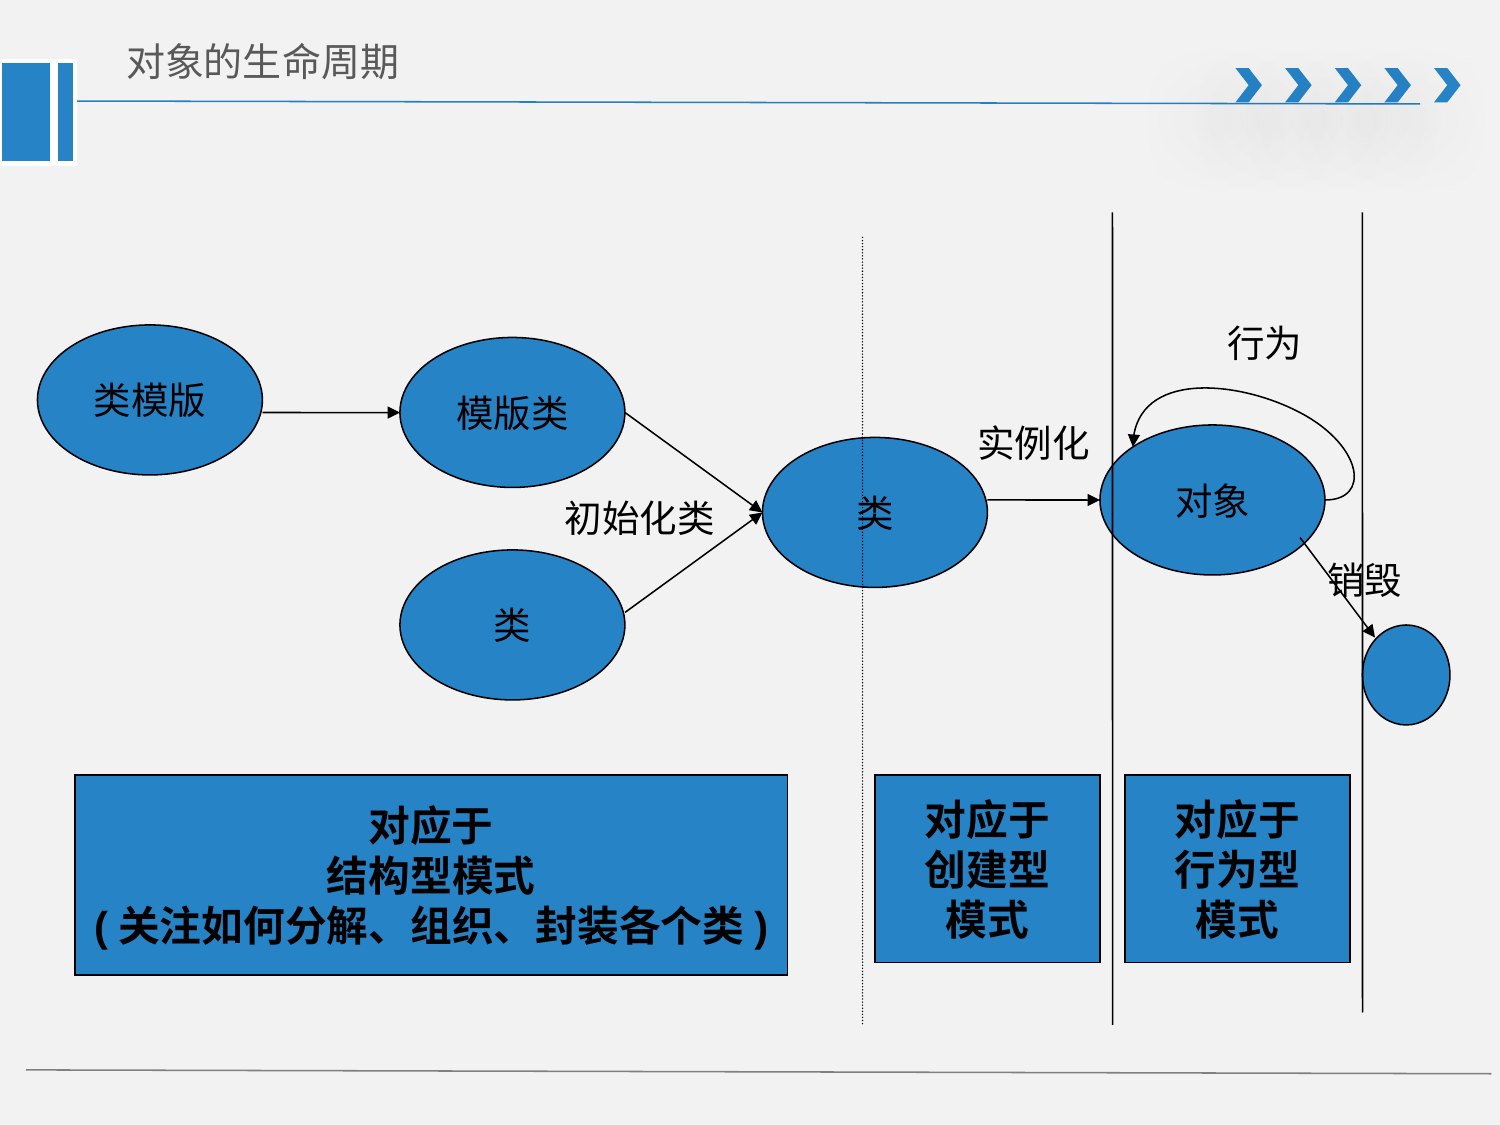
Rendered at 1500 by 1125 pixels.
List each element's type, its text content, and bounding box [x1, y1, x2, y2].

title 对象的生命周期 [111, 20, 633, 103]
text_box 类 [762, 437, 988, 588]
text_box 模版类 [399, 337, 625, 488]
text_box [1132, 446, 1326, 501]
text_box 销毁 [1363, 549, 1450, 610]
text_box 对应于 行为型 模式 [1124, 774, 1350, 963]
text_box 行为 [1212, 312, 1350, 373]
text_box 类 [399, 549, 625, 700]
text_box 对象 [1135, 424, 1289, 445]
text_box 初始化类 [549, 487, 750, 548]
text_box [1363, 621, 1375, 638]
text_box [750, 500, 762, 512]
text_box [987, 493, 1100, 507]
text_box [1363, 624, 1450, 725]
text_box 对象 [1113, 450, 1325, 575]
text_box 对应于 创建型 模式 [874, 774, 1100, 963]
text_box 类模版 [37, 324, 263, 475]
text_box [750, 512, 763, 525]
text_box 实例化 [962, 412, 1112, 473]
text_box 对应于 结构型模式 (关注如何分解、组织、封装各个类) [75, 774, 788, 975]
text_box 销毁 [1312, 549, 1362, 610]
text_box [262, 406, 400, 419]
text_box 对象 [1100, 473, 1112, 534]
